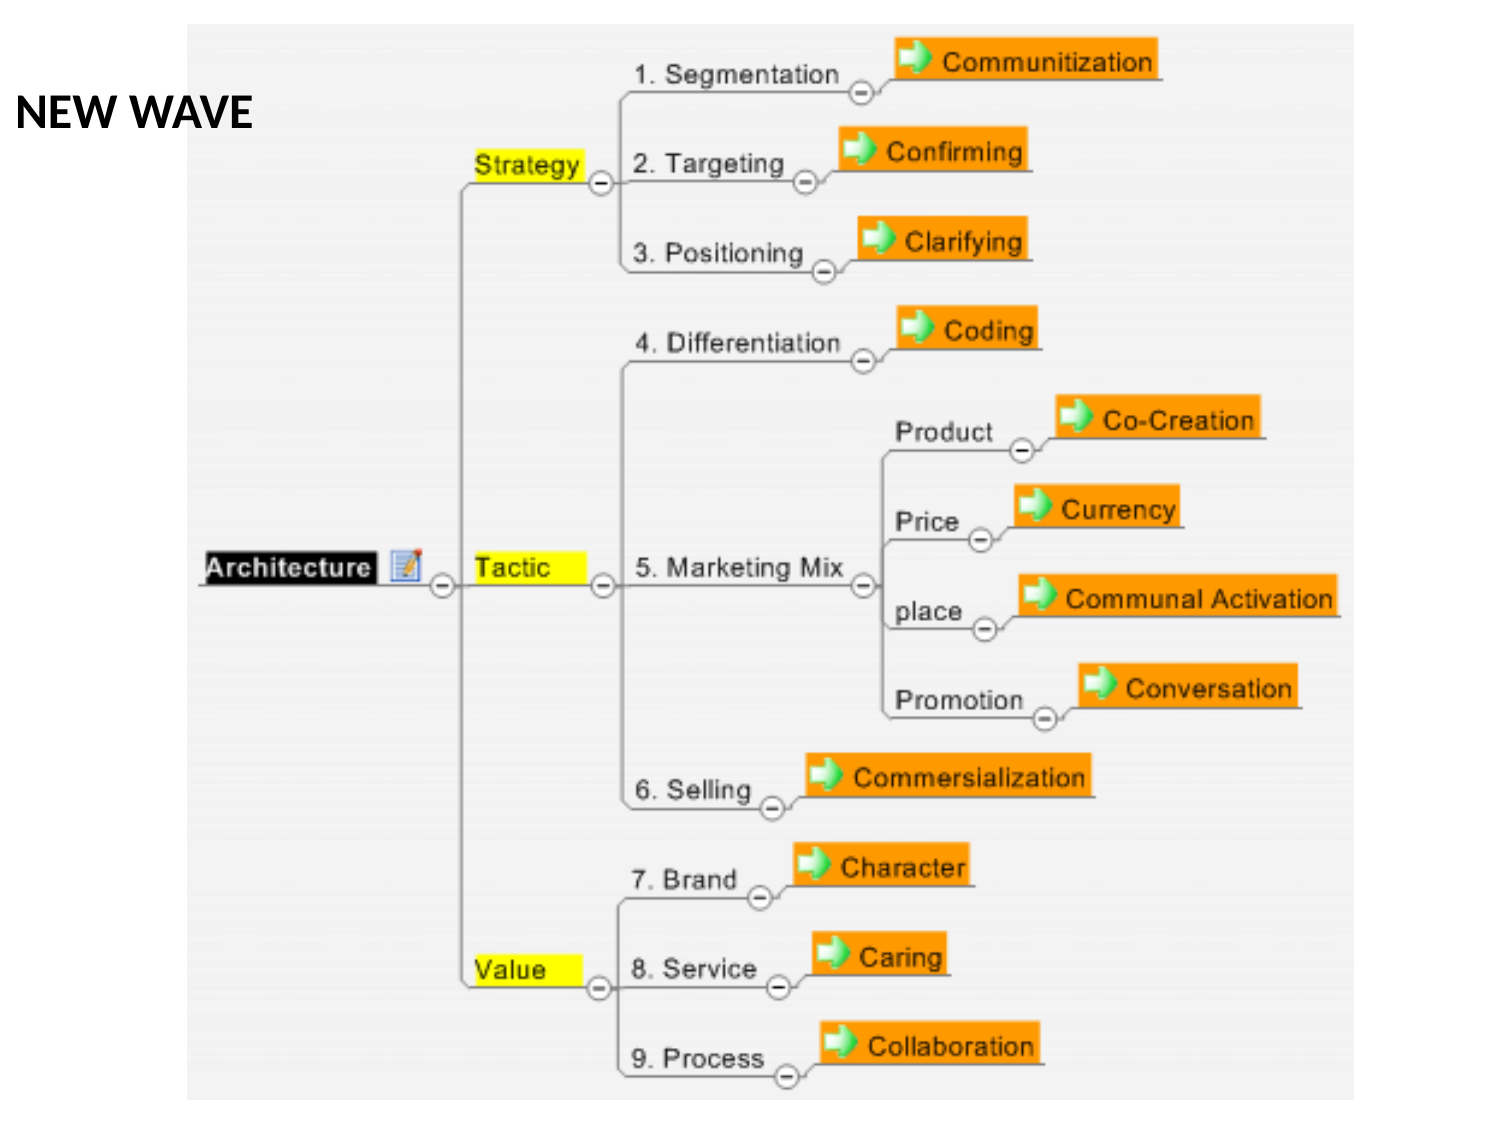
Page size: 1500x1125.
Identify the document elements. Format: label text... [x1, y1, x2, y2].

title NEW WAVE [0, 62, 182, 155]
picture [187, 24, 1355, 1101]
